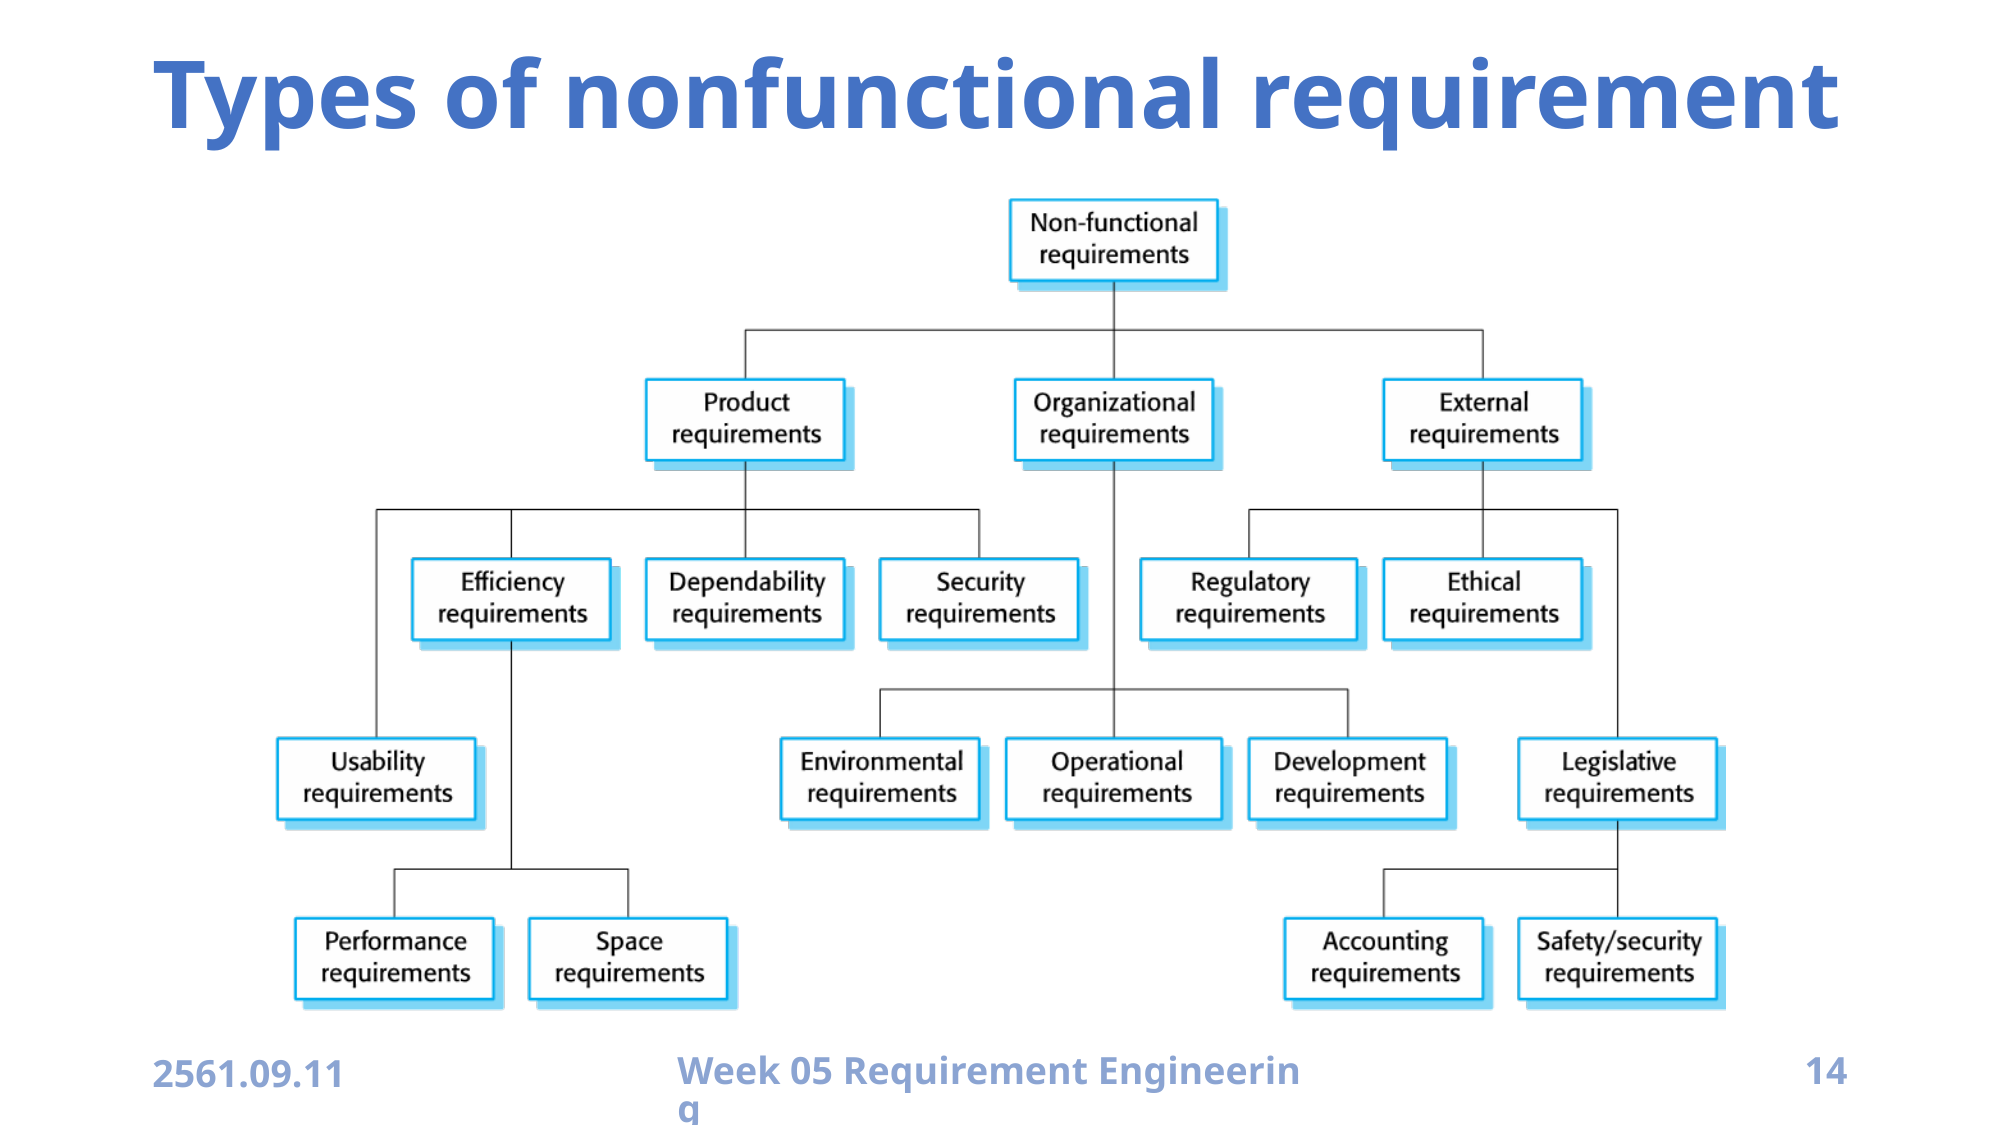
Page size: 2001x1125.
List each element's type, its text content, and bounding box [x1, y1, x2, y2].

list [274, 198, 1726, 1013]
slide_number 14 [1412, 1042, 1863, 1103]
title Types of nonfunctional requirement [137, 39, 1863, 158]
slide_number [137, 1042, 588, 1103]
footer Week 05 Requirement Engineering [662, 1042, 1338, 1103]
